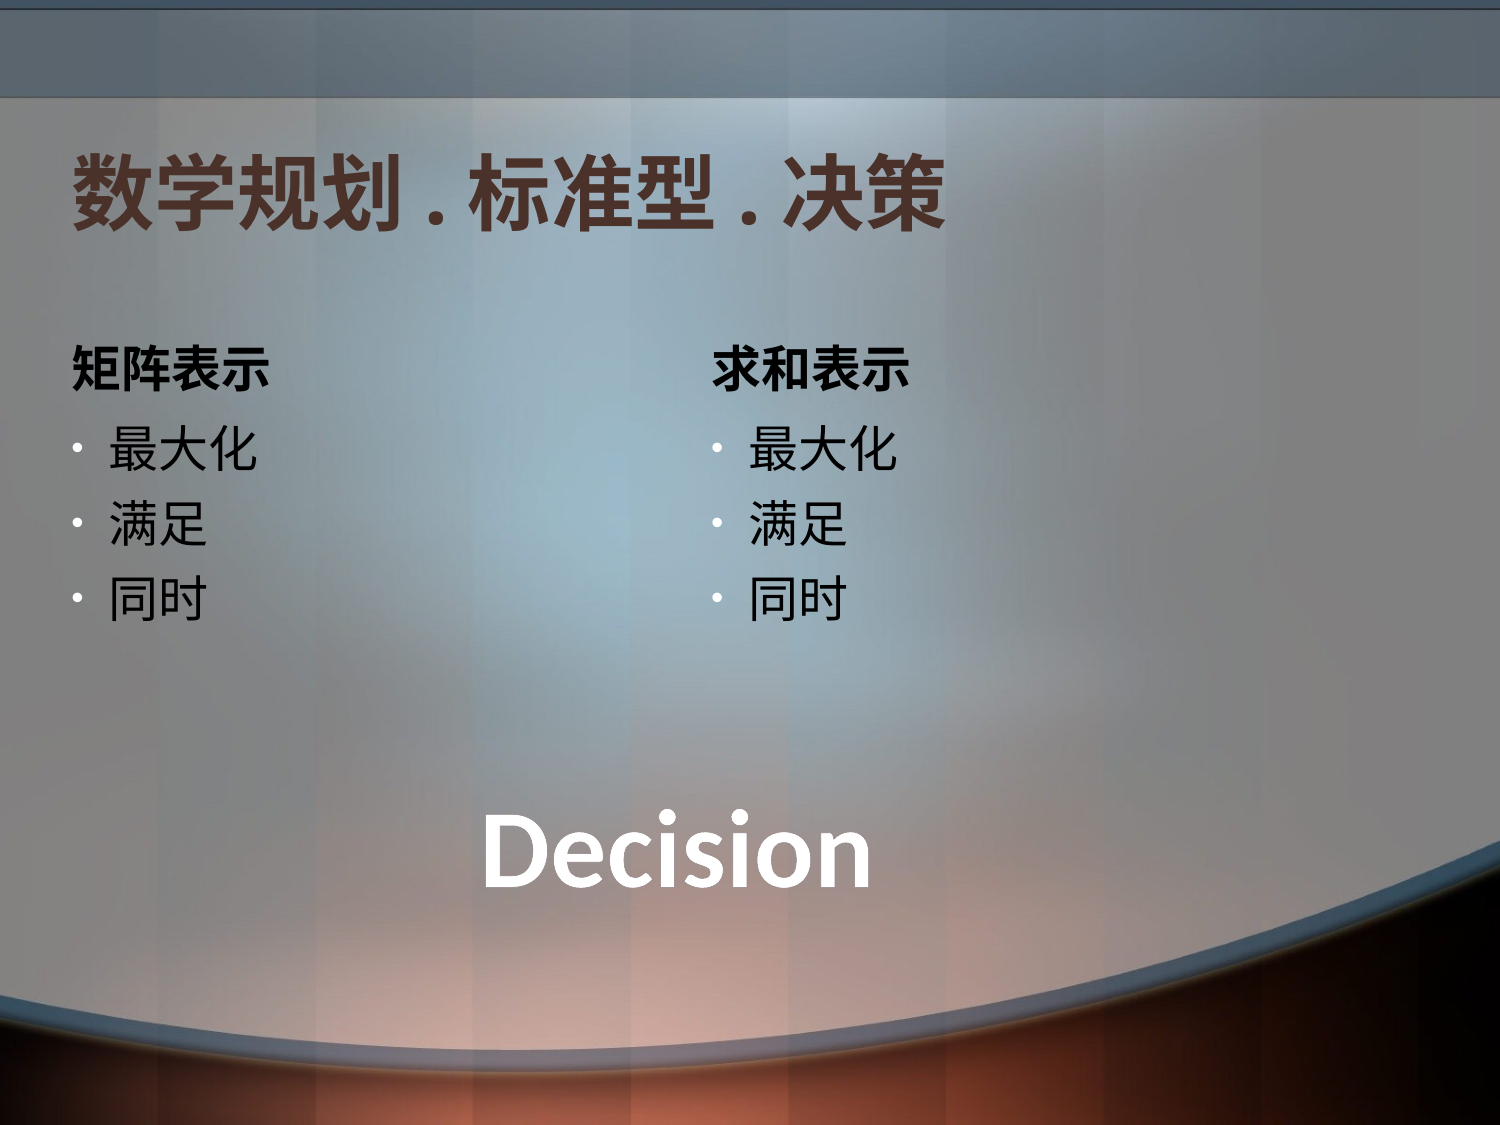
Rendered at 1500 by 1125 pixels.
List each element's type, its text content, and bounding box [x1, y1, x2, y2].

picture [0, 0, 1500, 1125]
list 求和表示 [695, 299, 1298, 406]
list 矩阵表示 [56, 299, 659, 406]
text_box Decision [464, 767, 891, 918]
title 数学规划.标准型.决策 [56, 104, 1299, 294]
